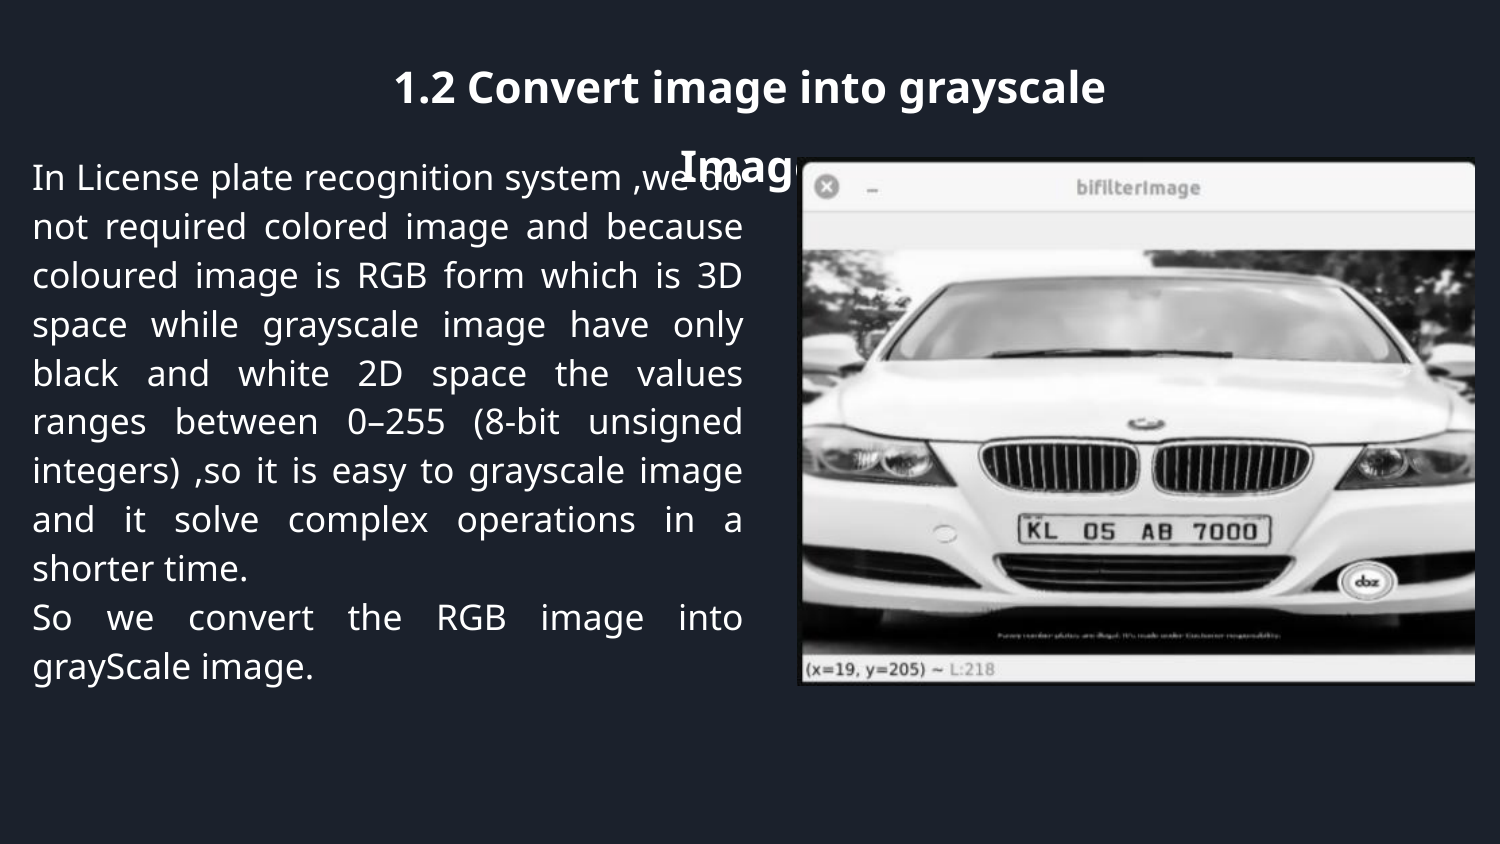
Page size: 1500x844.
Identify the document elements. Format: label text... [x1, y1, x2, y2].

picture [796, 157, 1476, 687]
text_box 1.2 Convert image into grayscale Image [334, 18, 1166, 122]
text_box In License plate recognition system ,we do not required colored image and because coloured image is RGB form which is 3D space while grayscale image have only black and white 2D space the values ranges between 0–255 (8-bit unsigned integers) ,so it is easy to grayscale image and it solve complex operations in a shorter time. So we convert the RGB image into grayScale image. [17, 133, 759, 817]
